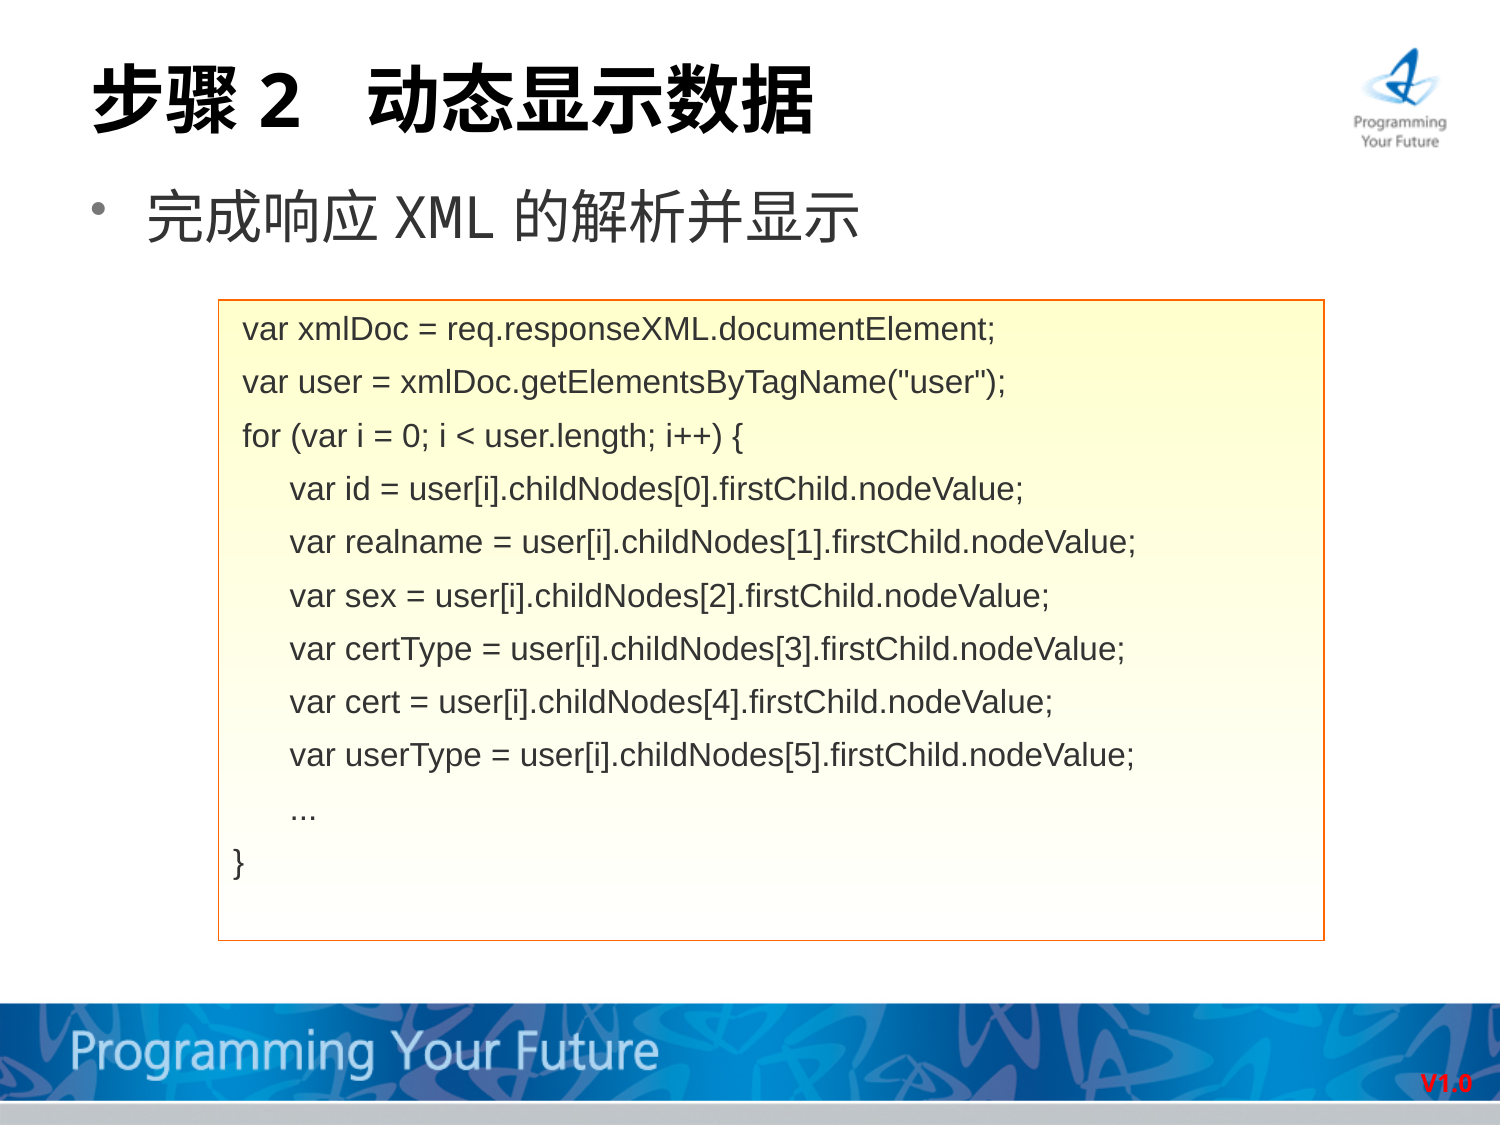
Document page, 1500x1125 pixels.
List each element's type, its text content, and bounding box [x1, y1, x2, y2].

picture [1340, 42, 1461, 157]
title 步骤2 动态显示数据 [74, 44, 1271, 162]
list 完成响应XML的解析并显示 [74, 172, 1412, 988]
picture [0, 997, 1500, 1125]
text_box var xmlDoc = req.responseXML.documentElement; var user = xmlDoc.getElementsByTagName("user"); for (var i = 0; i < user.length; i++) { var id = user[i].childNodes[0].firstChild.nodeValue; var realname = user[i].childNodes[1].firstChild.nodeValue; var sex = user[i].childNodes[2].firstChild.nodeValue; var certType = user[i].childNodes[3].firstChild.nodeValue; var cert = user[i].childNodes[4].firstChild.nodeValue; var userType = user[i].childNodes[5].firstChild.nodeValue; ... } [218, 300, 1324, 941]
